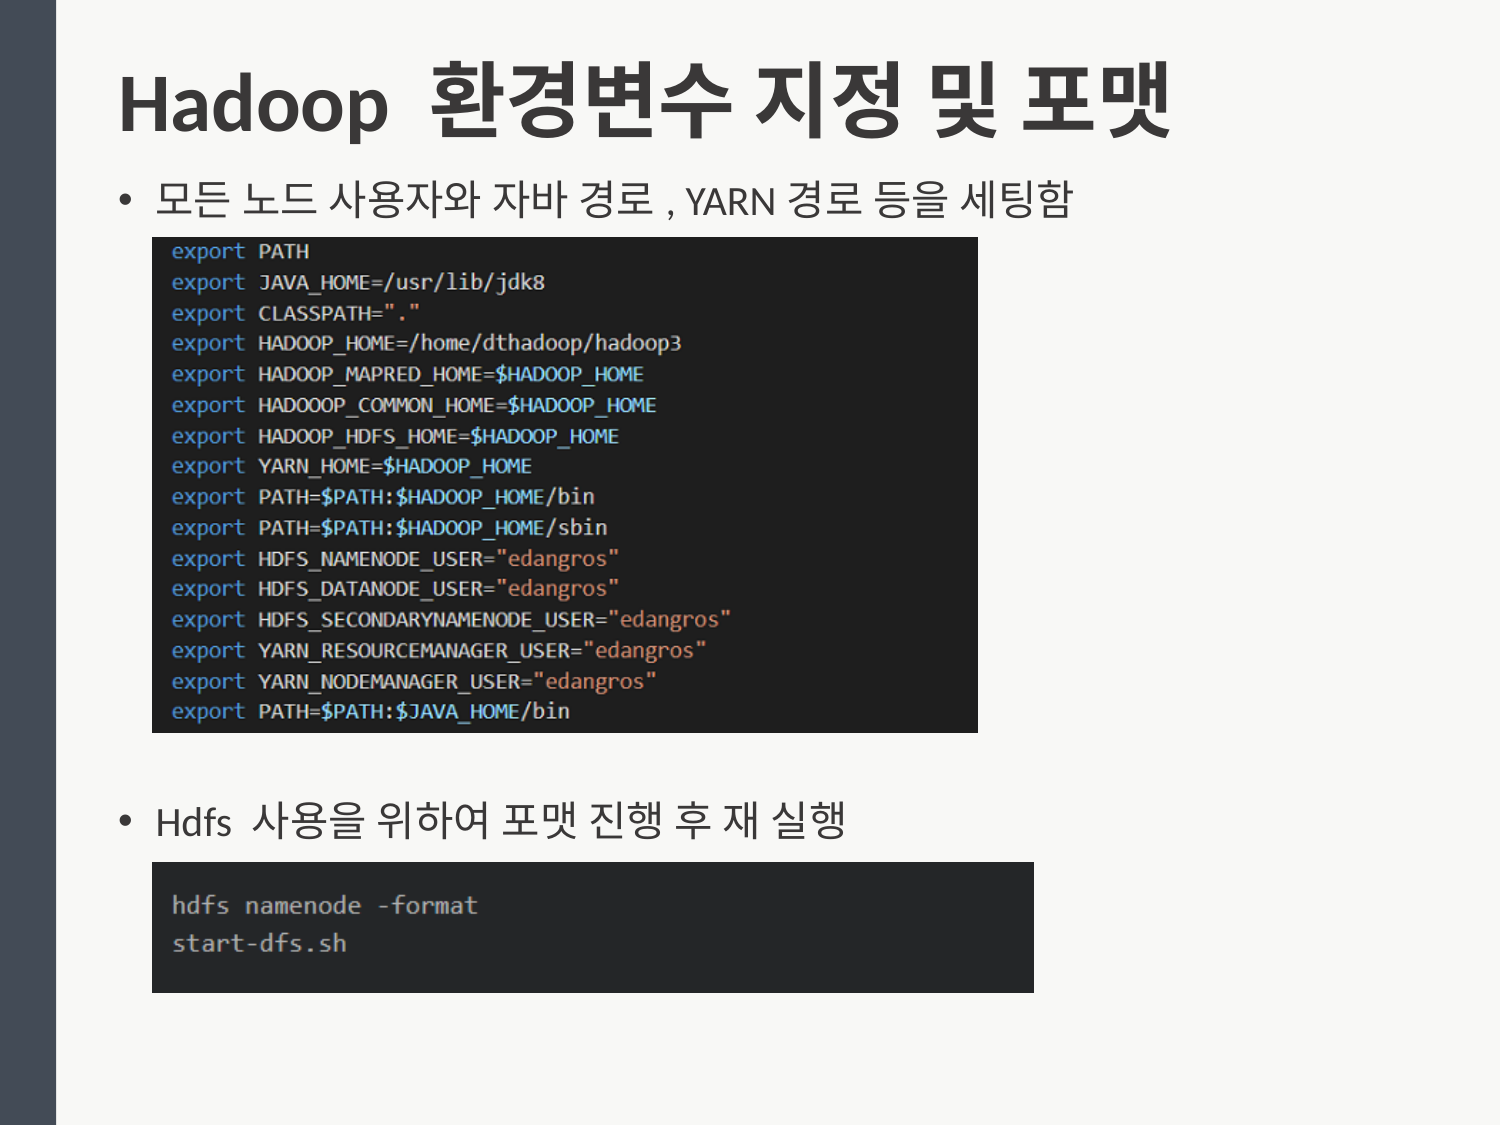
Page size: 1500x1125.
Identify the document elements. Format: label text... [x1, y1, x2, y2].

picture [152, 237, 978, 734]
list 모든 노드 사용자와 자바 경로, YARN경로 등을 세팅함 Hdfs 사용을 위하여 포맷 진행 후 재 실행 [103, 171, 1397, 1100]
text_box [0, 0, 57, 1125]
picture [152, 862, 1035, 993]
title Hadoop 환경변수 지정 및 포맷 [103, 25, 1397, 171]
